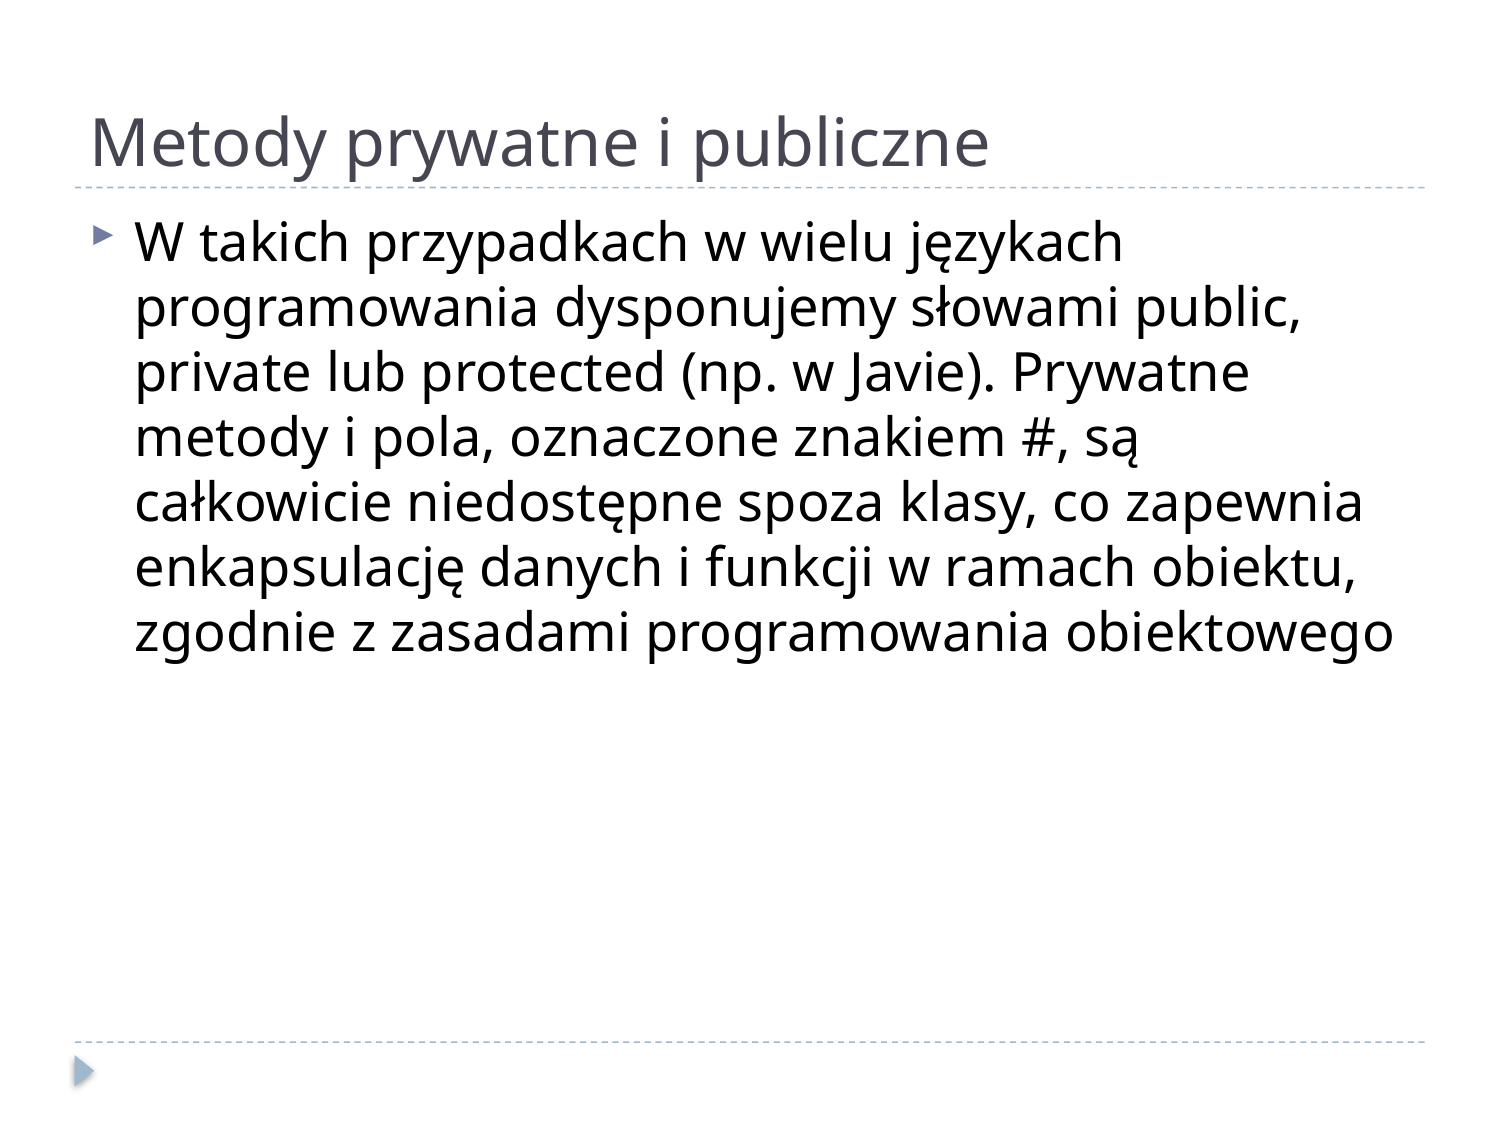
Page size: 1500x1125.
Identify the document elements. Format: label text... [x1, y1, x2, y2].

title Metody prywatne i publiczne [75, 24, 1425, 188]
list W takich przypadkach w wielu językach programowania dysponujemy słowami public, private lub protected (np. w Javie). Prywatne metody i pola, oznaczone znakiem #, są całkowicie niedostępne spoza klasy, co zapewnia enkapsulację danych i funkcji w ramach obiektu, zgodnie z zasadami programowania obiektowego [75, 200, 1425, 1010]
